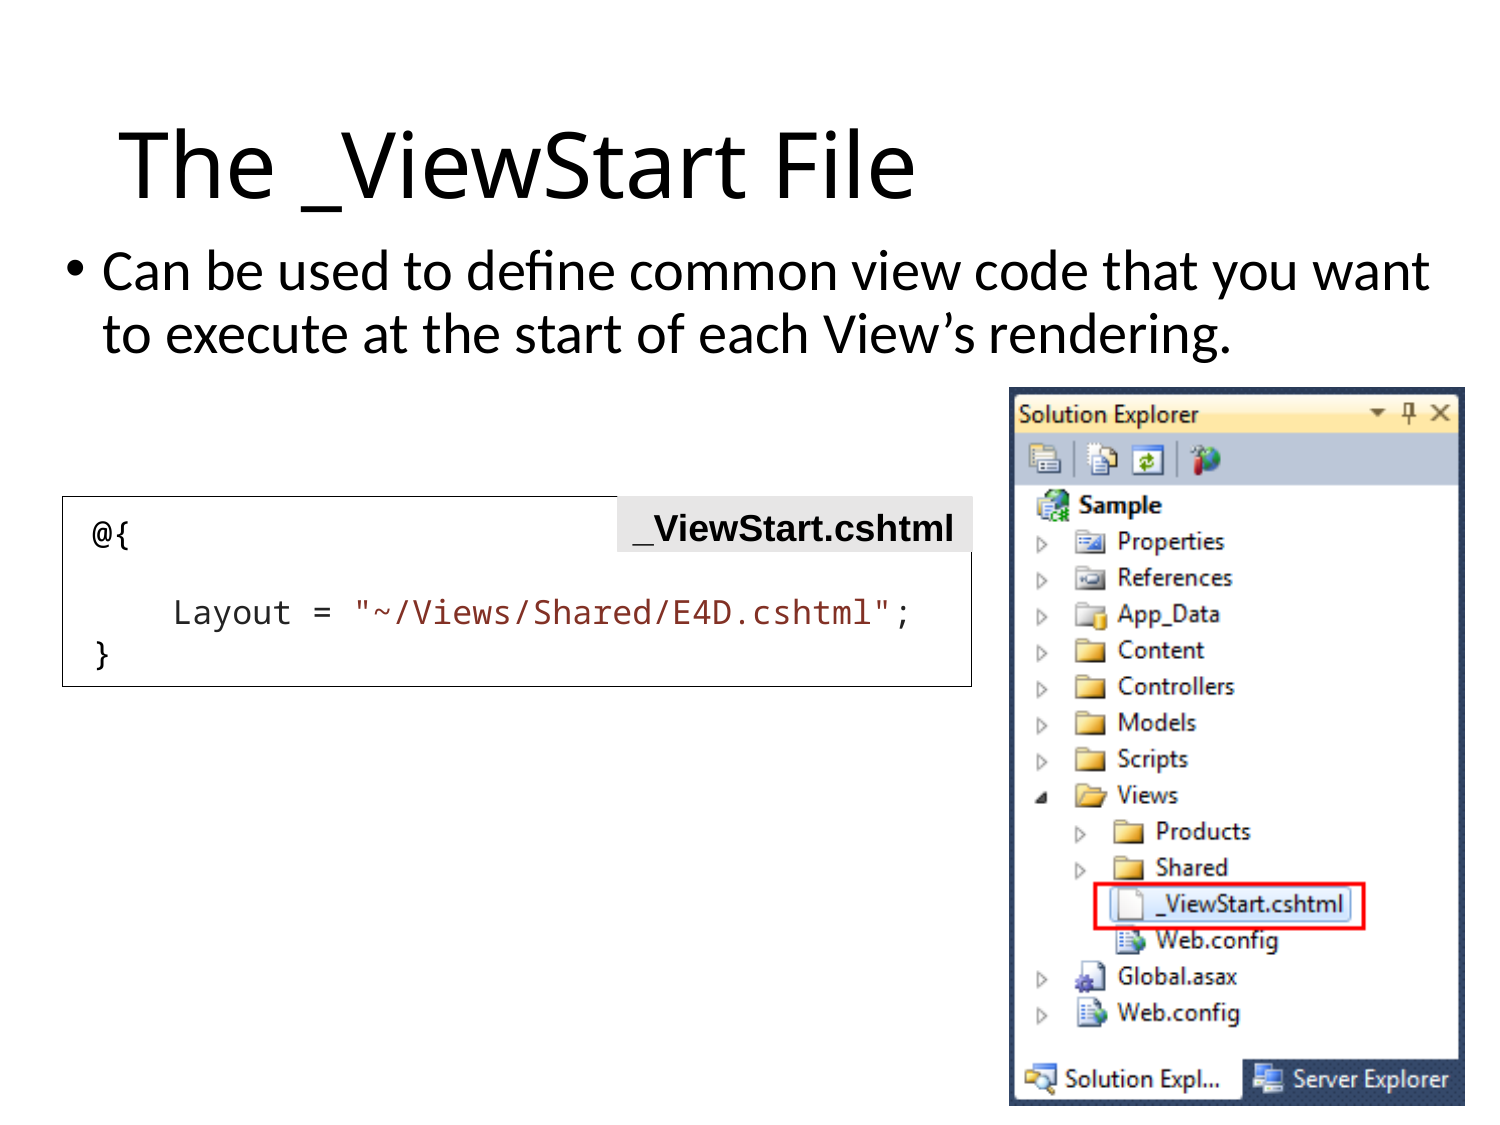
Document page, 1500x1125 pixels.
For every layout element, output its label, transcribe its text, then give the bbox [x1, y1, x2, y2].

list Can be used to define common view code that you want to execute at the start of each View’s rendering. [50, 232, 1470, 439]
picture [1009, 387, 1465, 1106]
title The _ViewStart File [103, 59, 1397, 232]
text_box _ViewStart.cshtml [617, 496, 972, 552]
text_box @{ Layout = "~/Views/Shared/E4D.cshtml"; } [62, 496, 972, 687]
